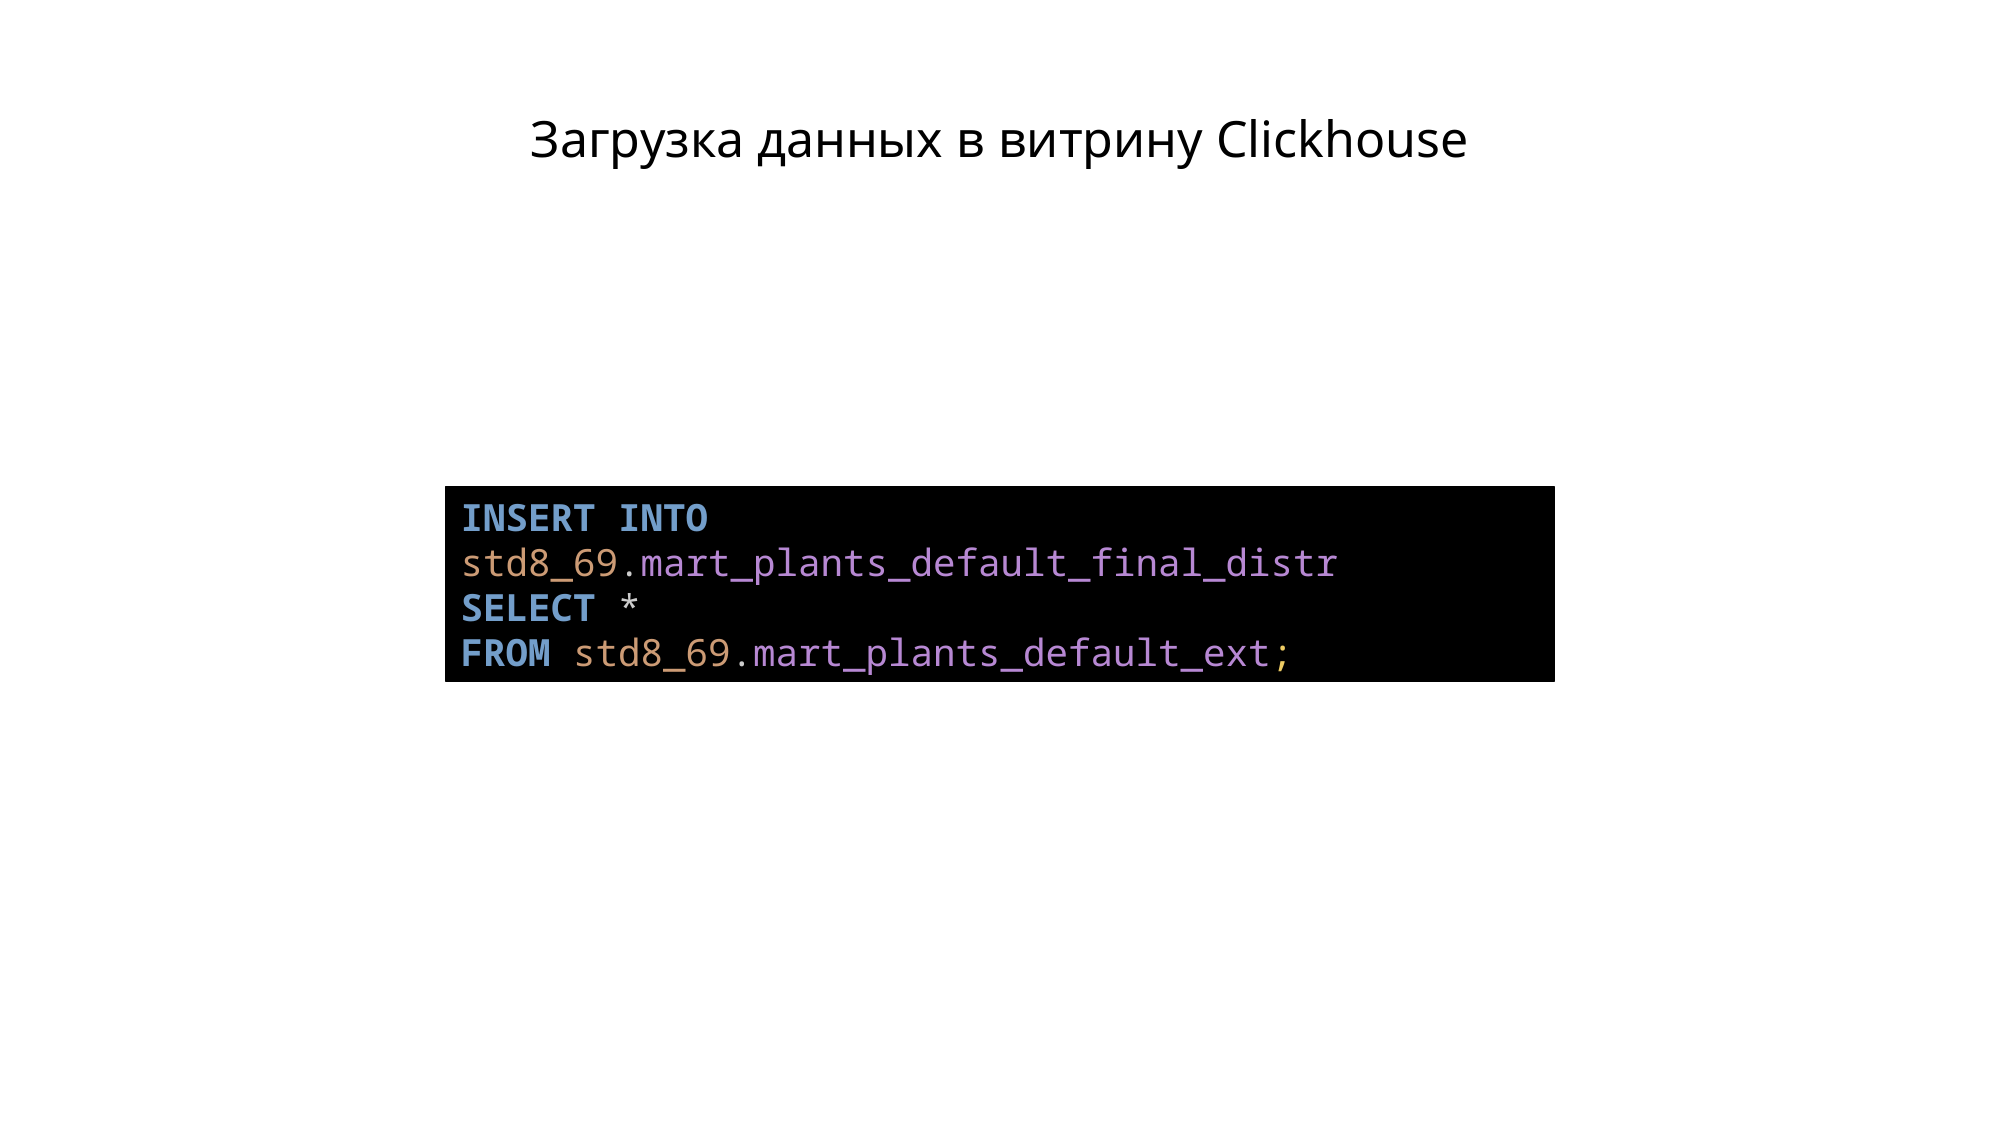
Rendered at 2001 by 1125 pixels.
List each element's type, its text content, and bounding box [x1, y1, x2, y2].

text_box INSERT INTO std8_69.mart_plants_default_final_distr SELECT * FROM std8_69.mart_plants_default_ext; [445, 486, 1555, 682]
text_box Загрузка данных в витрину Clickhouse [515, 100, 1484, 176]
